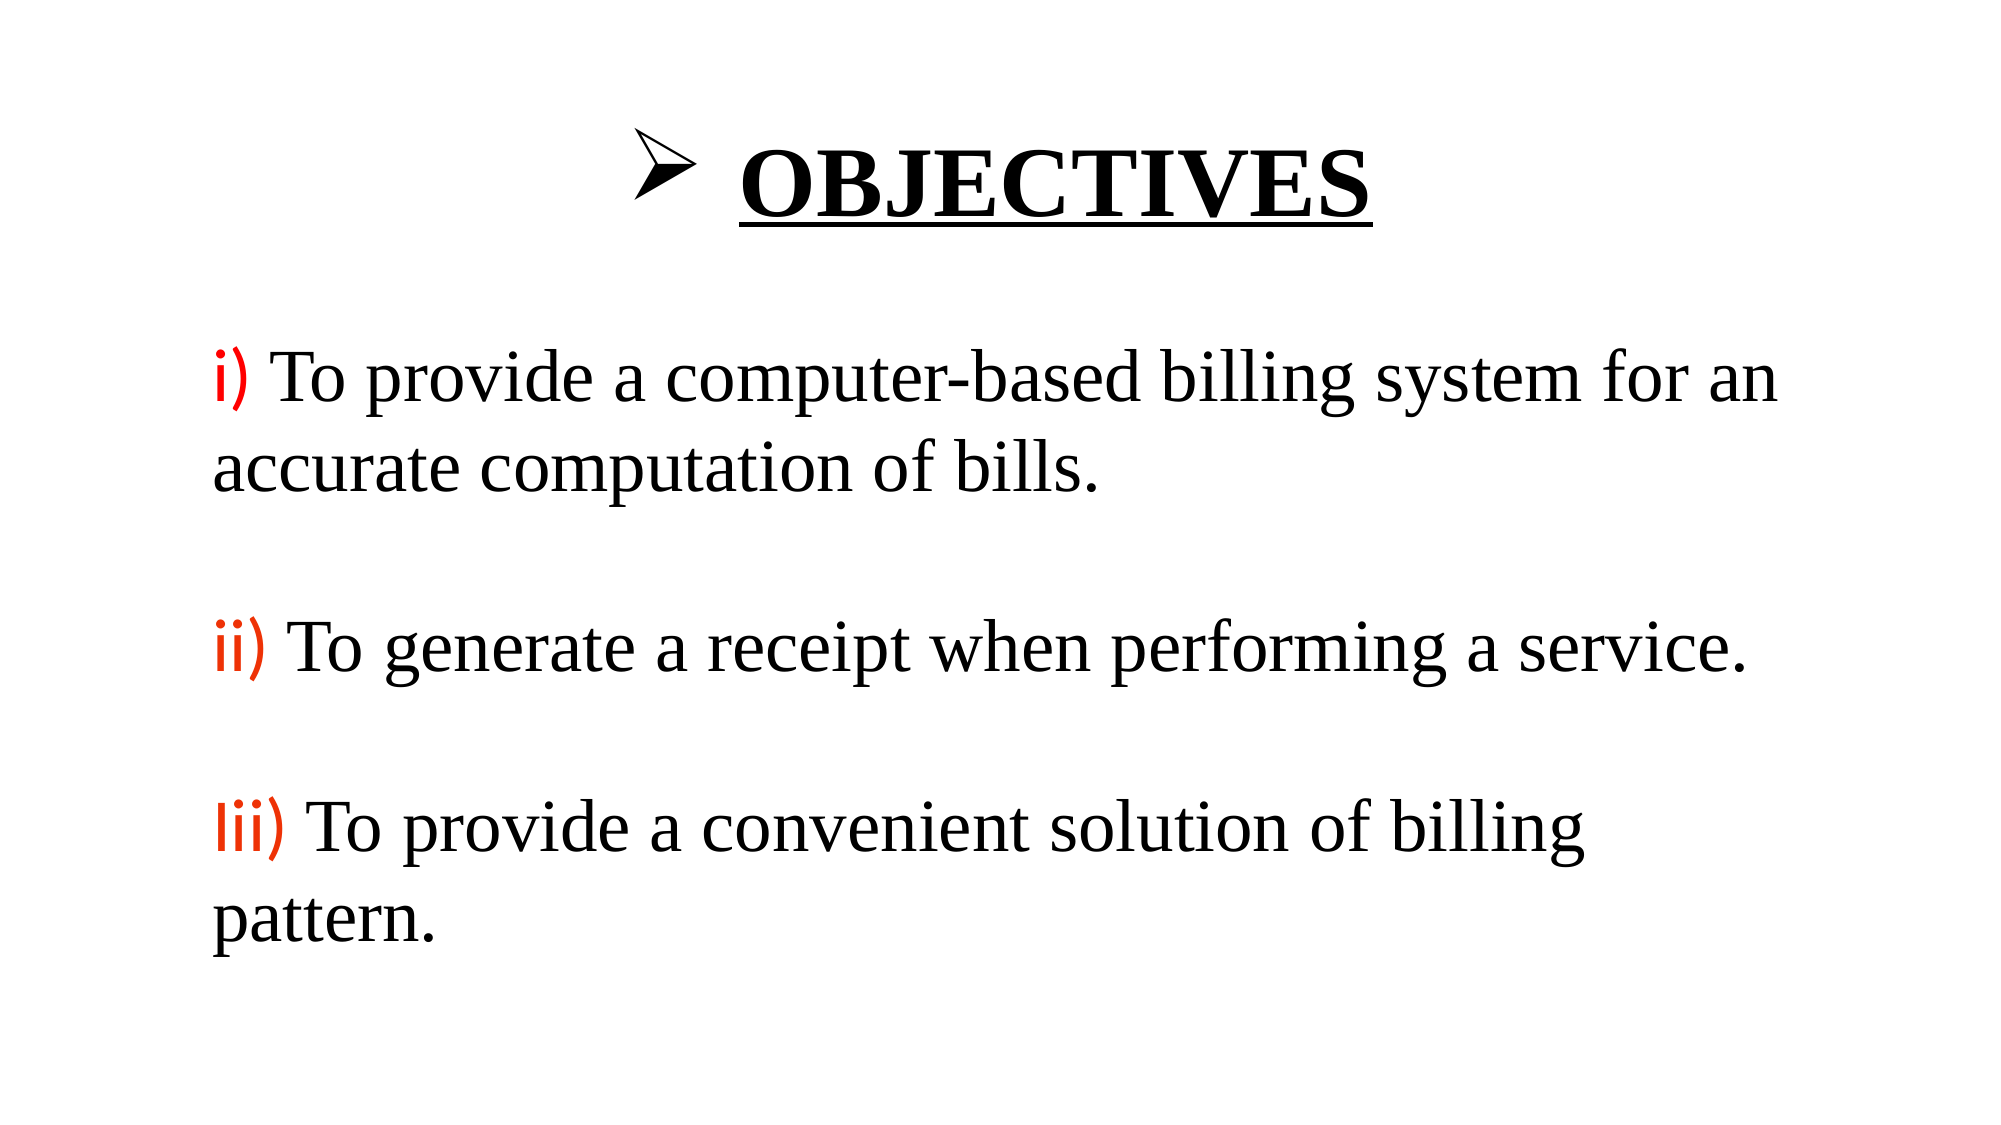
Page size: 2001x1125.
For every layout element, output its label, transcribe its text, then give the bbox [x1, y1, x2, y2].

text_box OBJECTIVES i) To provide a computer-based billing system for an accurate computation of bills. ii) To generate a receipt when performing a service. Iii) To provide a convenient solution of billing pattern. [197, 108, 1802, 964]
